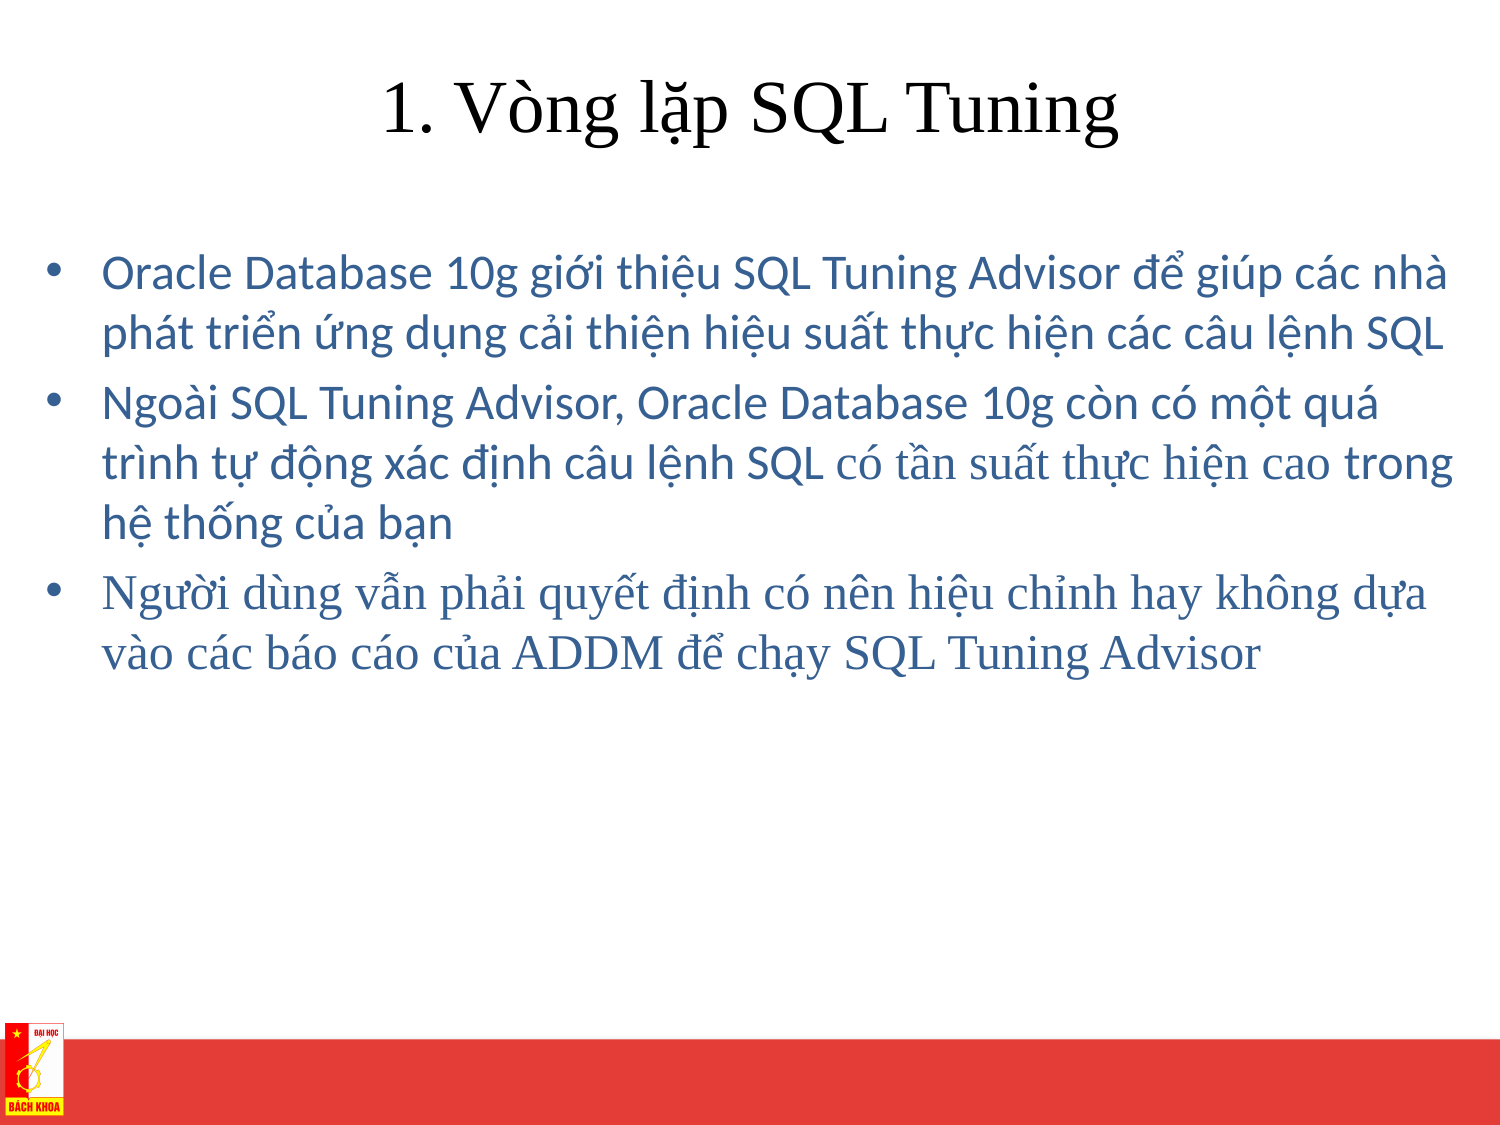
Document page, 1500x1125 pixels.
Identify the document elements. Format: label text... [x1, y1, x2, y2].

list Oracle Database 10g giới thiệu SQL Tuning Advisor để giúp các nhà phát triển ứng dụng cải thiện hiệu suất thực hiện các câu lệnh SQL Ngoài SQL Tuning Advisor, Oracle Database 10g còn có một quá trình tự động xác định câu lệnh SQL có tần suất thực hiện cao trong hệ thống của bạn Người dùng vẫn phải quyết định có nên hiệu chỉnh hay không dựa vào các báo cáo của ADDM để chạy SQL Tuning Advisor [30, 231, 1470, 1005]
picture [5, 1023, 64, 1116]
title 1. Vòng lặp SQL Tuning [30, 8, 1470, 197]
